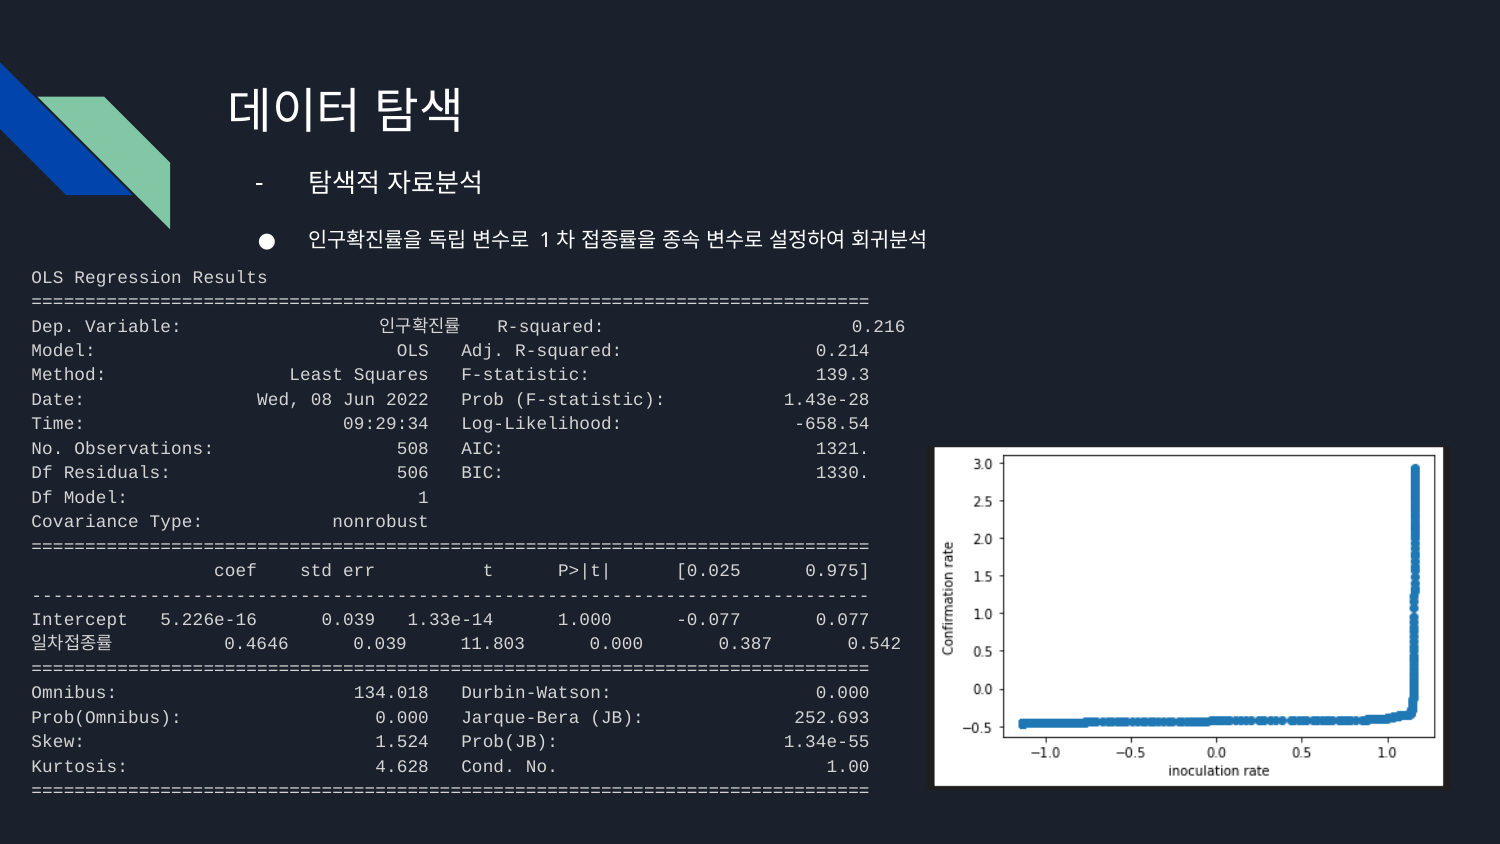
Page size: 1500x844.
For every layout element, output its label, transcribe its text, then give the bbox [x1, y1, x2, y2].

picture [927, 446, 1451, 790]
list OLS Regression Results ============================================================================== Dep. Variable: 인구확진률 R-squared: 0.216 Model: OLS Adj. R-squared: 0.214 Method: Least Squares F-statistic: 139.3 Date: Wed, 08 Jun 2022 Prob (F-statistic): 1.43e-28 Time: 09:29:34 Log-Likelihood: -658.54 No. Observations: 508 AIC: 1321. Df Residuals: 506 BIC: 1330. Df Model: 1 Covariance Type: nonrobust ============================================================================== coef std err t P>|t| [0.025 0.975] ------------------------------------------------------------------------------ Intercept 5.226e-16 0.039 1.33e-14 1.000 -0.077 0.077 일차접종률 0.4646 0.039 11.803 0.000 0.387 0.542 ============================================================================== Omnibus: 134.018 Durbin-Watson: 0.000 Prob(Omnibus): 0.000 Jarque-Bera (JB): 252.693 Skew: 1.524 Prob(JB): 1.34e-55 Kurtosis: 4.628 Cond. No. 1.00 ============================================================================== [16, 197, 1172, 815]
title 데이터 탐색 탐색적 자료분석 인구확진률을 독립 변수로 1차 접종률을 종속 변수로 설정하여 회귀분석 [212, 64, 1368, 269]
